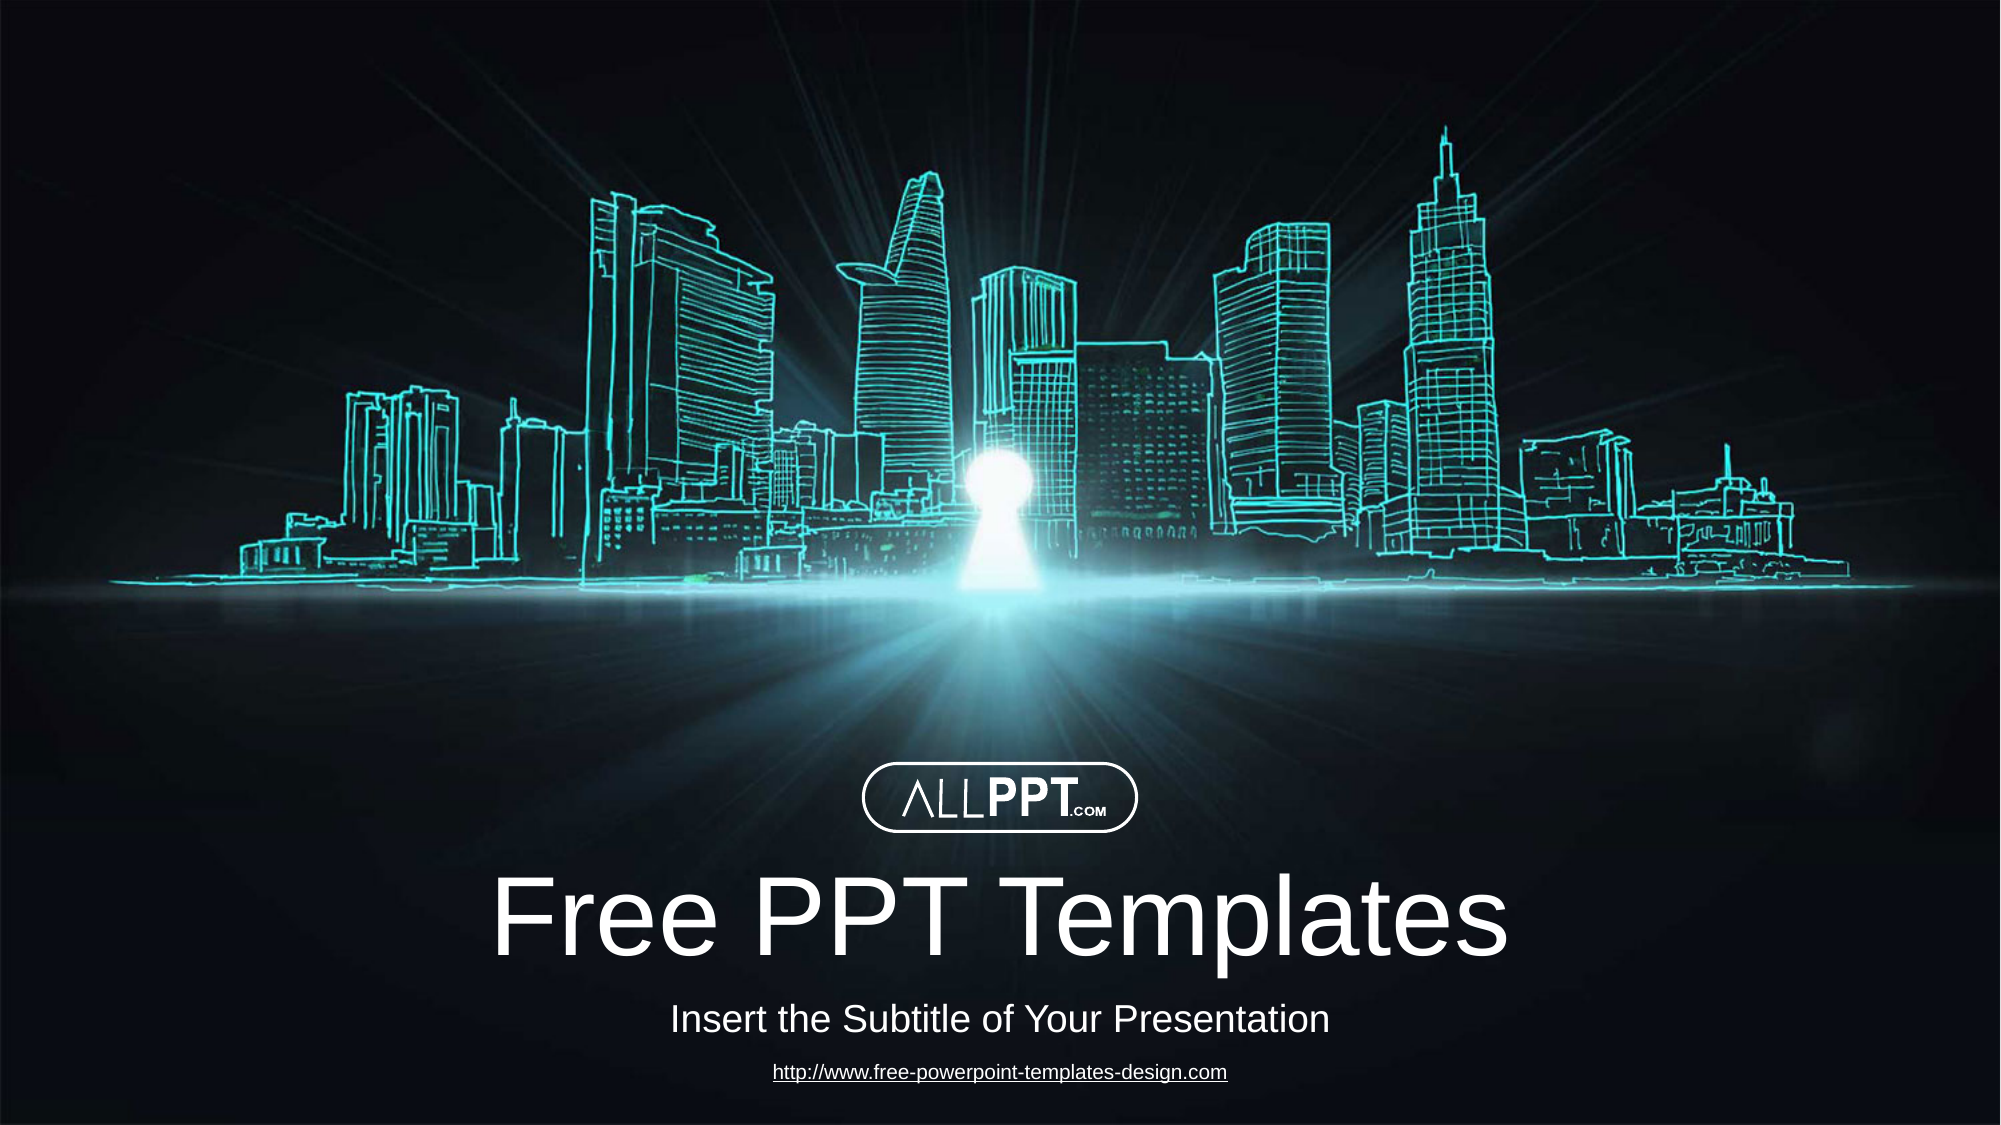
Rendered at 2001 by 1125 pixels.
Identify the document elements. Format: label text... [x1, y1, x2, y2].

text_box Insert the Subtitle of Your Presentation [0, 986, 2000, 1048]
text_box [861, 761, 1139, 833]
text_box http://www.free-powerpoint-templates-design.com [0, 1051, 2000, 1091]
text_box Free PPT Templates [0, 835, 2000, 985]
picture [0, 0, 2001, 1125]
